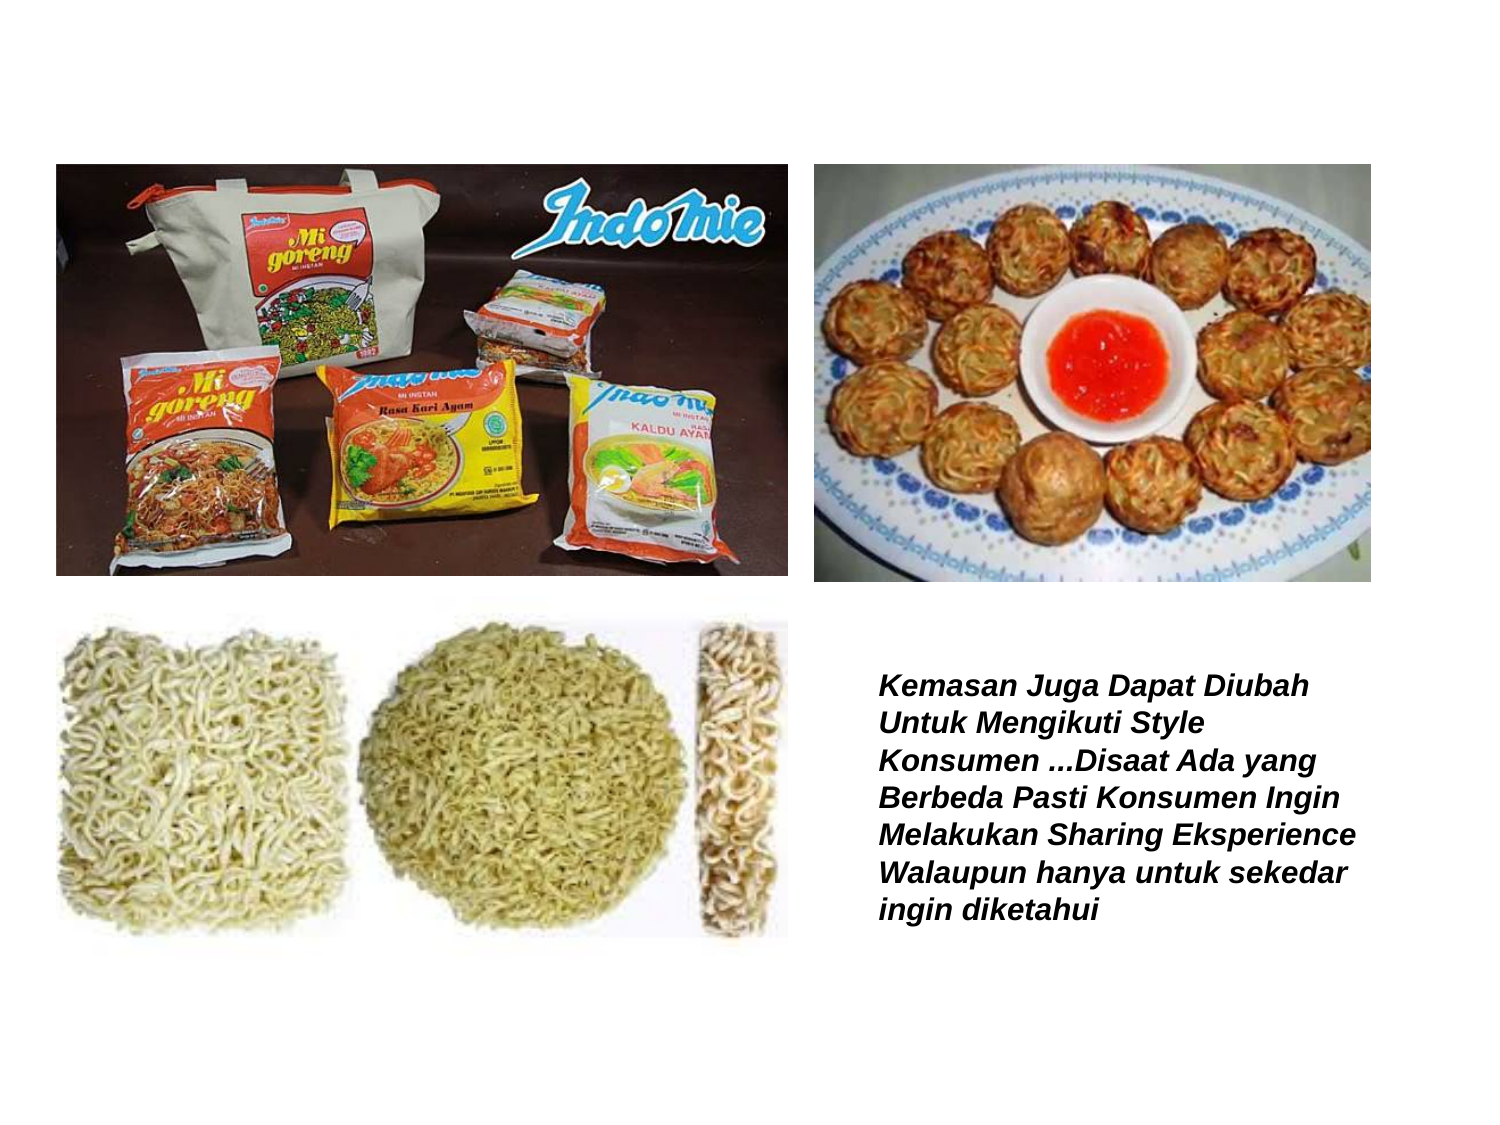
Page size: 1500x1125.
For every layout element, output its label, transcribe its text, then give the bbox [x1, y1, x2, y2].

picture [814, 164, 1371, 582]
picture [56, 164, 789, 576]
text_box Kemasan Juga Dapat Diubah Untuk Mengikuti Style Konsumen ...Disaat Ada yang Berbeda Pasti Konsumen Ingin Melakukan Sharing Eksperience Walaupun hanya untuk sekedar ingin diketahui [863, 657, 1384, 935]
picture [56, 596, 789, 965]
